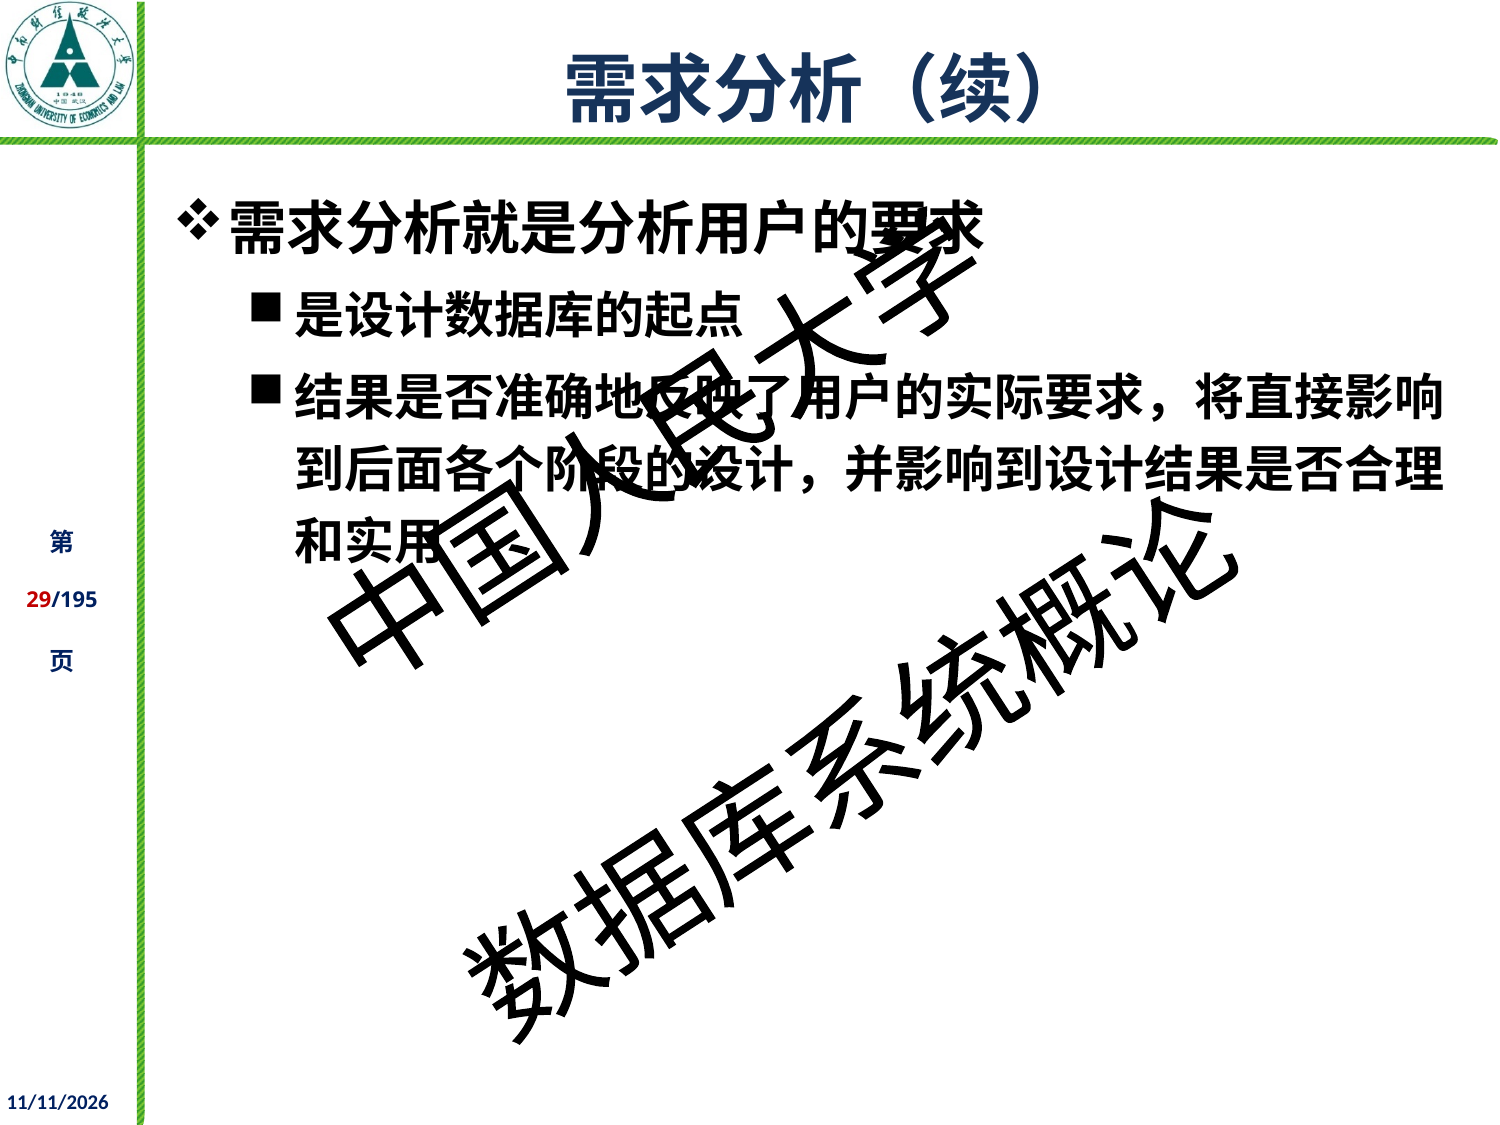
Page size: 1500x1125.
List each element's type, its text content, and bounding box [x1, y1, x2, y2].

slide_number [0, 1080, 146, 1124]
picture [0, 0, 157, 1080]
title 需求分析（续） [157, 0, 1495, 149]
list 需求分析就是分析用户的要求 是设计数据库的起点 结果是否准确地反映了用户的实际要求，将直接影响到后面各个阶段的设计，并影响到设计结果是否合理和实用 [157, 149, 1495, 946]
